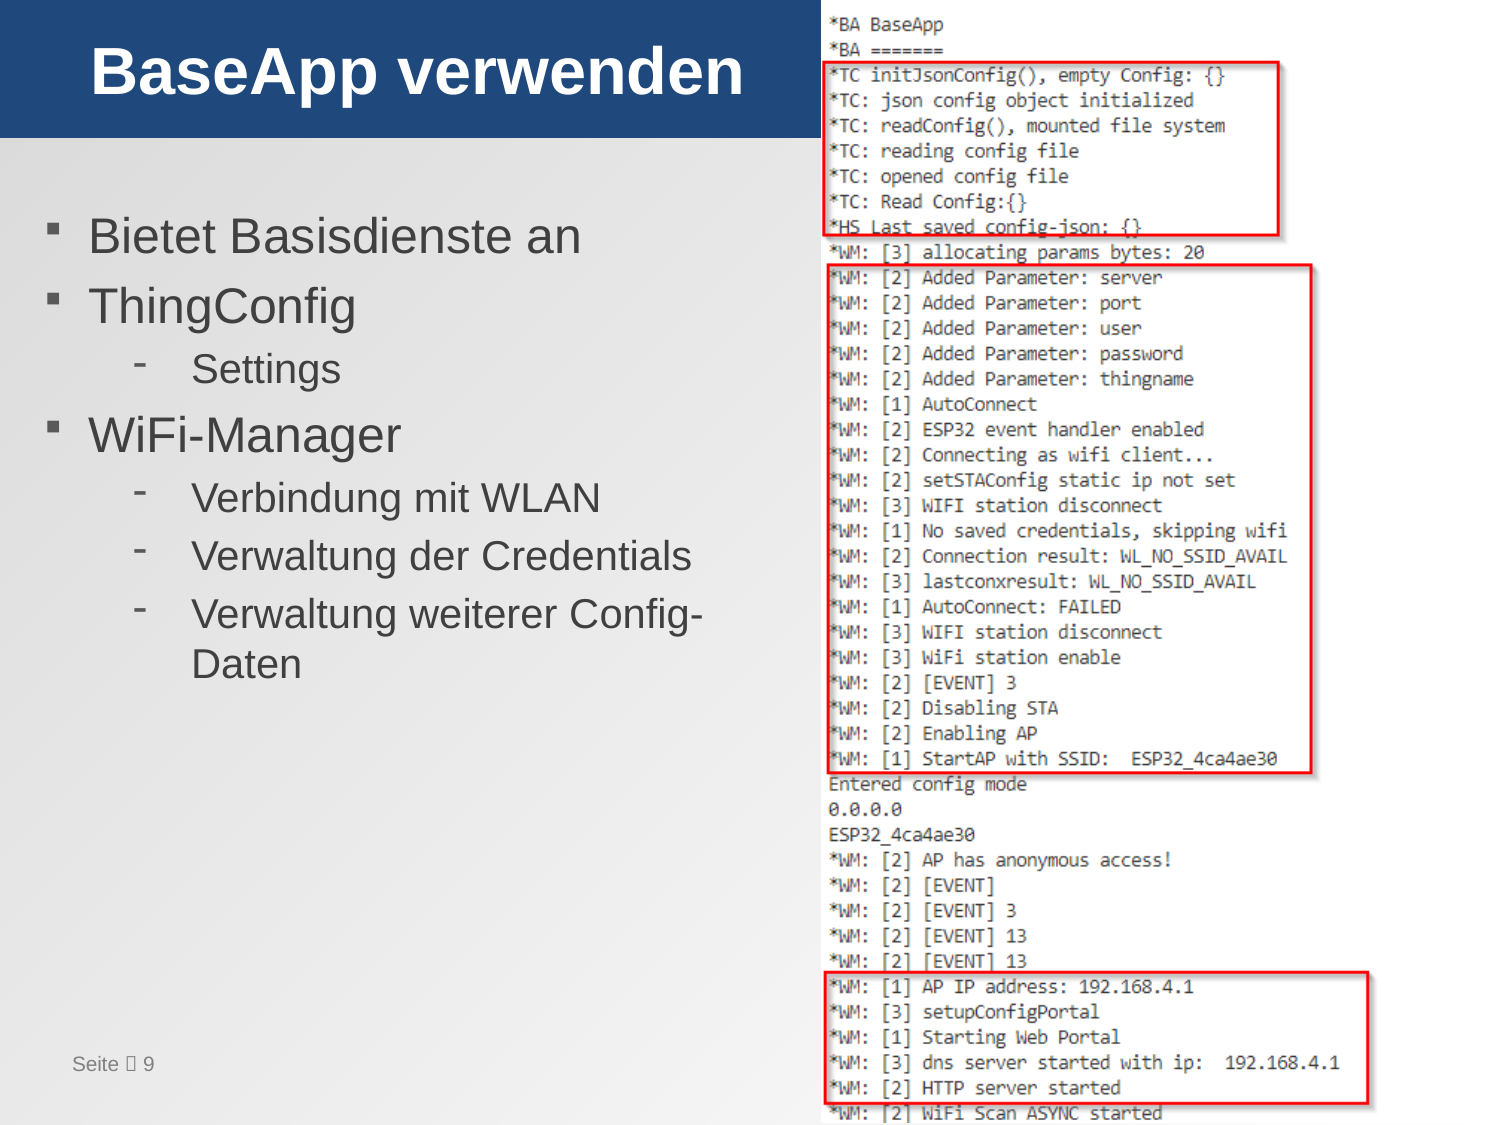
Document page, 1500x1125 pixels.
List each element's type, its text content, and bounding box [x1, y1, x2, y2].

title BaseApp verwenden [75, 20, 816, 208]
picture [821, 0, 1500, 1123]
list Bietet Basisdienste an ThingConfig Settings WiFi-Manager Verbindung mit WLAN Verwaltung der Credentials Verwaltung weiterer Config-Daten [29, 196, 762, 953]
